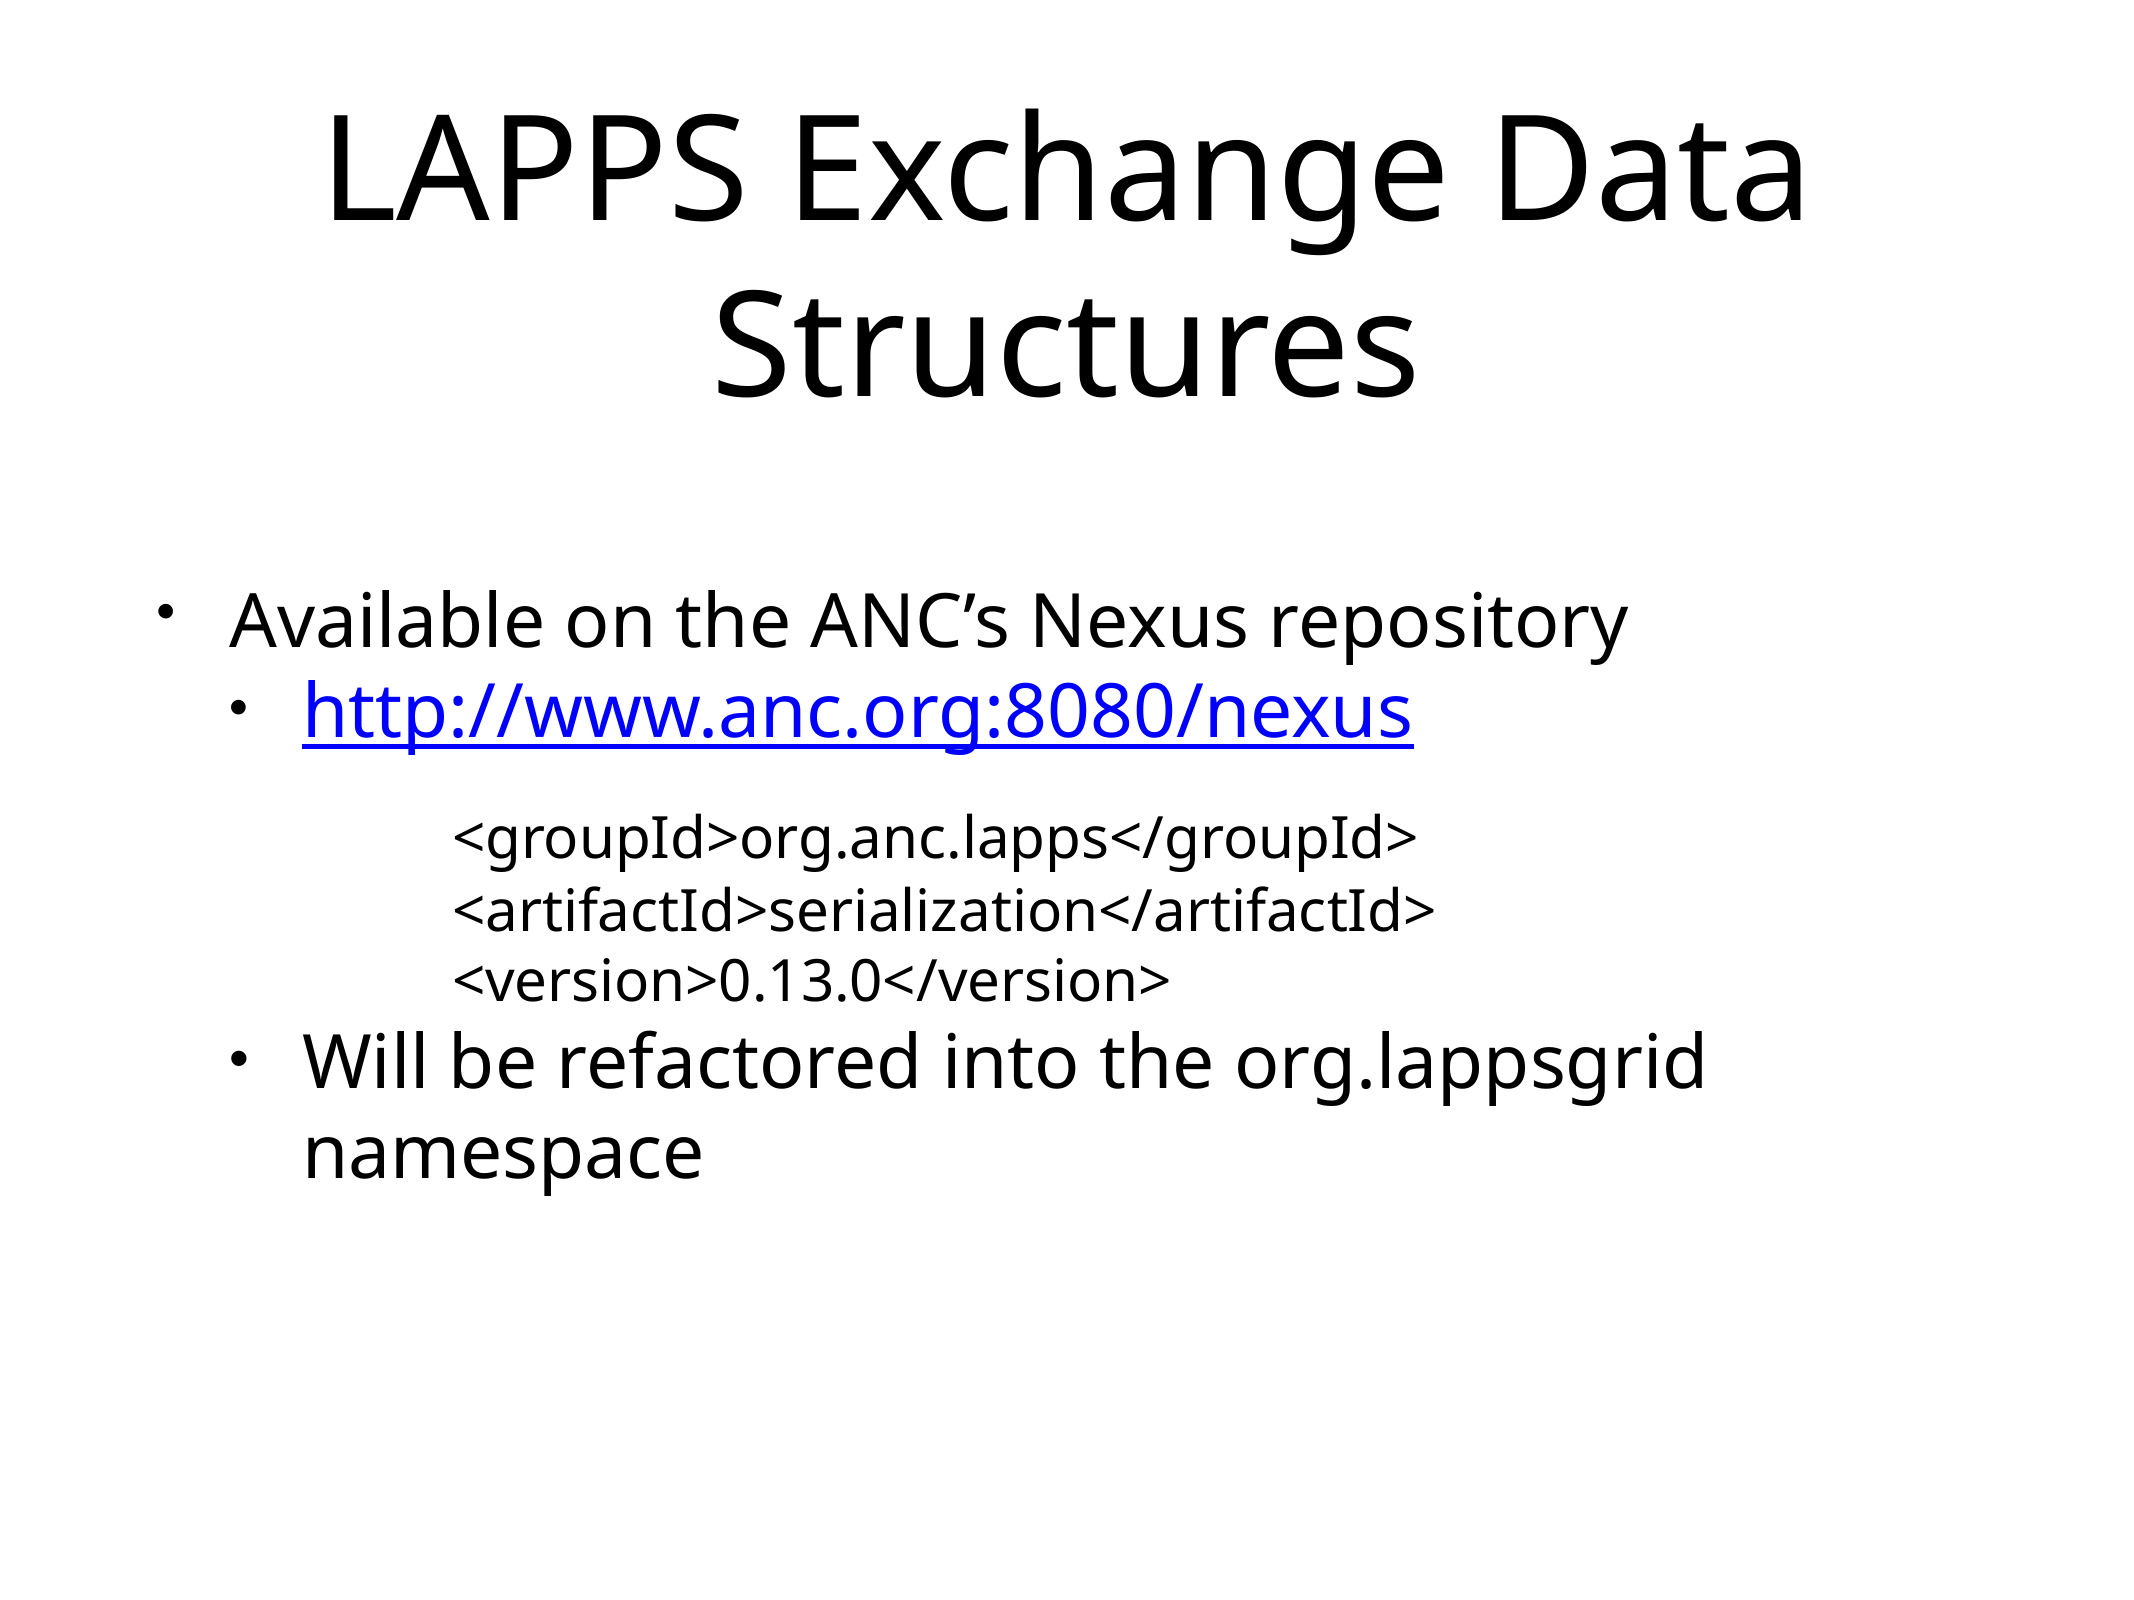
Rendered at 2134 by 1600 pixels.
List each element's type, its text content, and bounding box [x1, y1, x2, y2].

list Available on the ANC’s Nexus repository http://www.anc.org:8080/nexus <groupId>org.anc.lapps</groupId> <artifactId>serialization</artifactId> <version>0.13.0</version> Will be refactored into the org.lappsgrid namespace [155, 426, 1978, 1459]
title LAPPS Exchange Data Structures [155, 72, 1978, 426]
